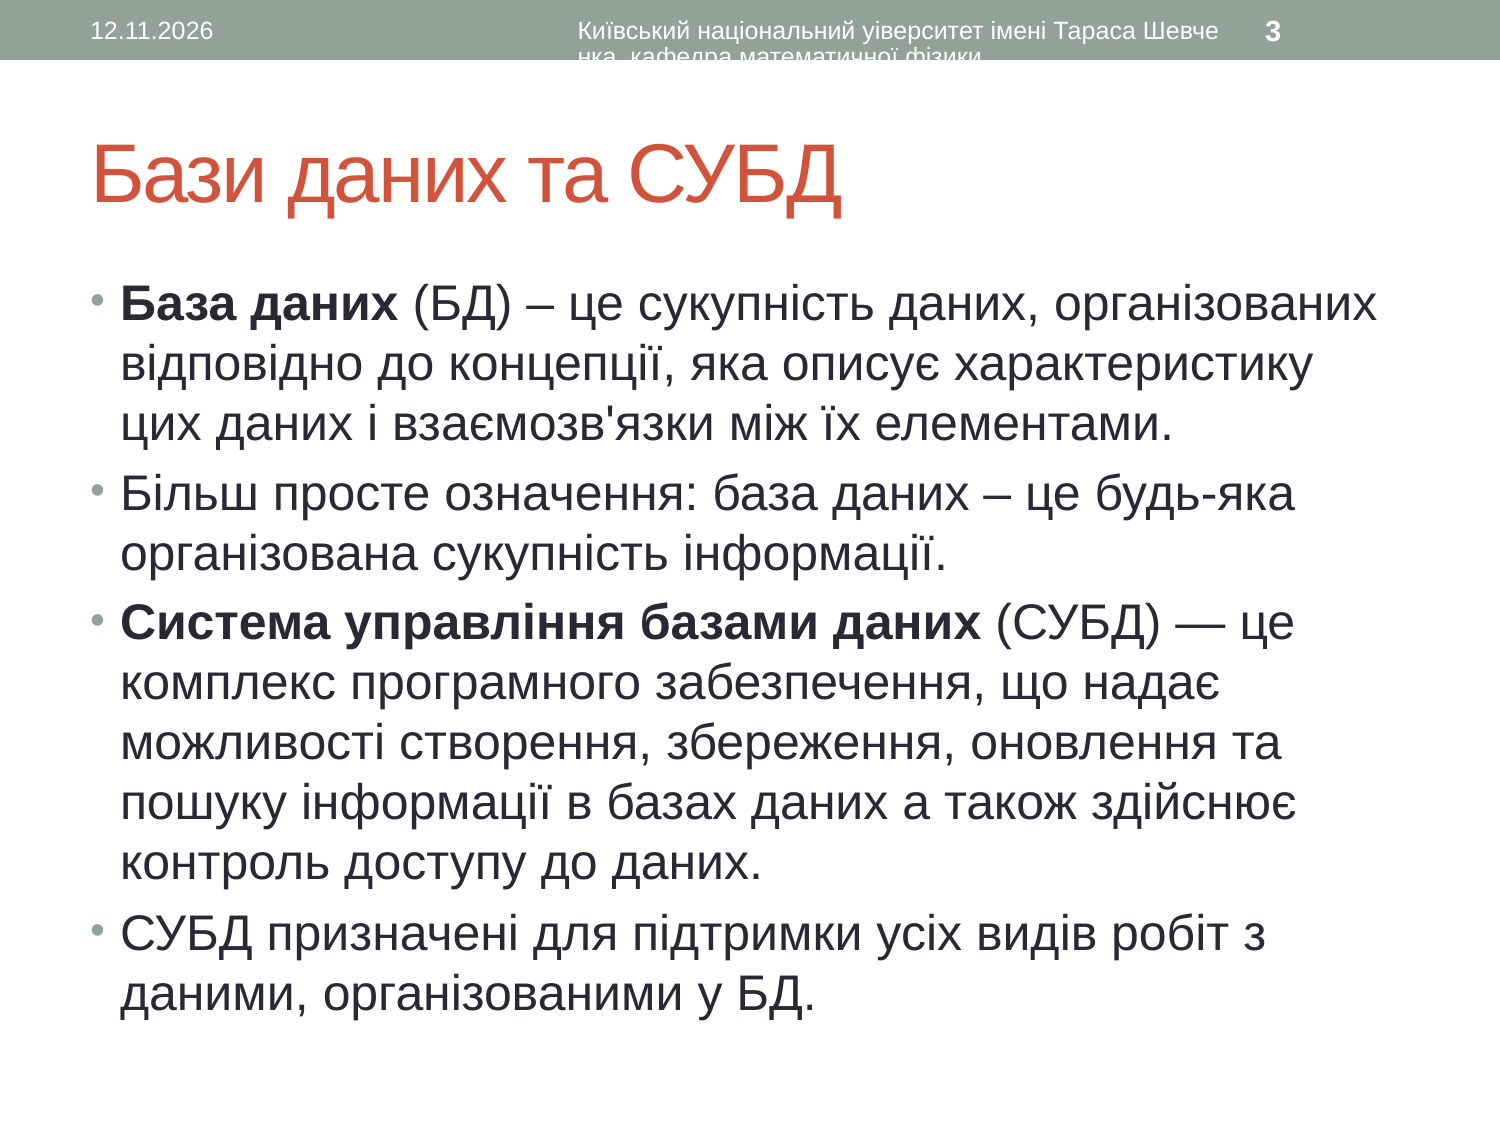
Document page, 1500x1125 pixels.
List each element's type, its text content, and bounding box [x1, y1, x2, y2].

list База даних (БД) – це сукупність даних, організованих відповідно до концепції, яка описує характеристику цих даних і взаємозв'язки між їх елементами. Більш просте означення: база даних – це будь-яка організована сукупність інформації. Система управління базами даних (СУБД) — це комплекс програмного забезпечення, що надає можливості створення, збереження, оновлення та пошуку інформації в базах даних а також здійснює контроль доступу до даних. СУБД призначені для підтримки усіх видів робіт з даними, організованими у БД. [75, 262, 1425, 1063]
footer Київський національний уіверситет імені Тараса Шевченка, кафедра математичної фізики [562, 3, 1238, 57]
slide_number 3 [1250, 3, 1425, 57]
title Бази даних та СУБД [75, 87, 1425, 250]
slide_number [75, 3, 550, 57]
